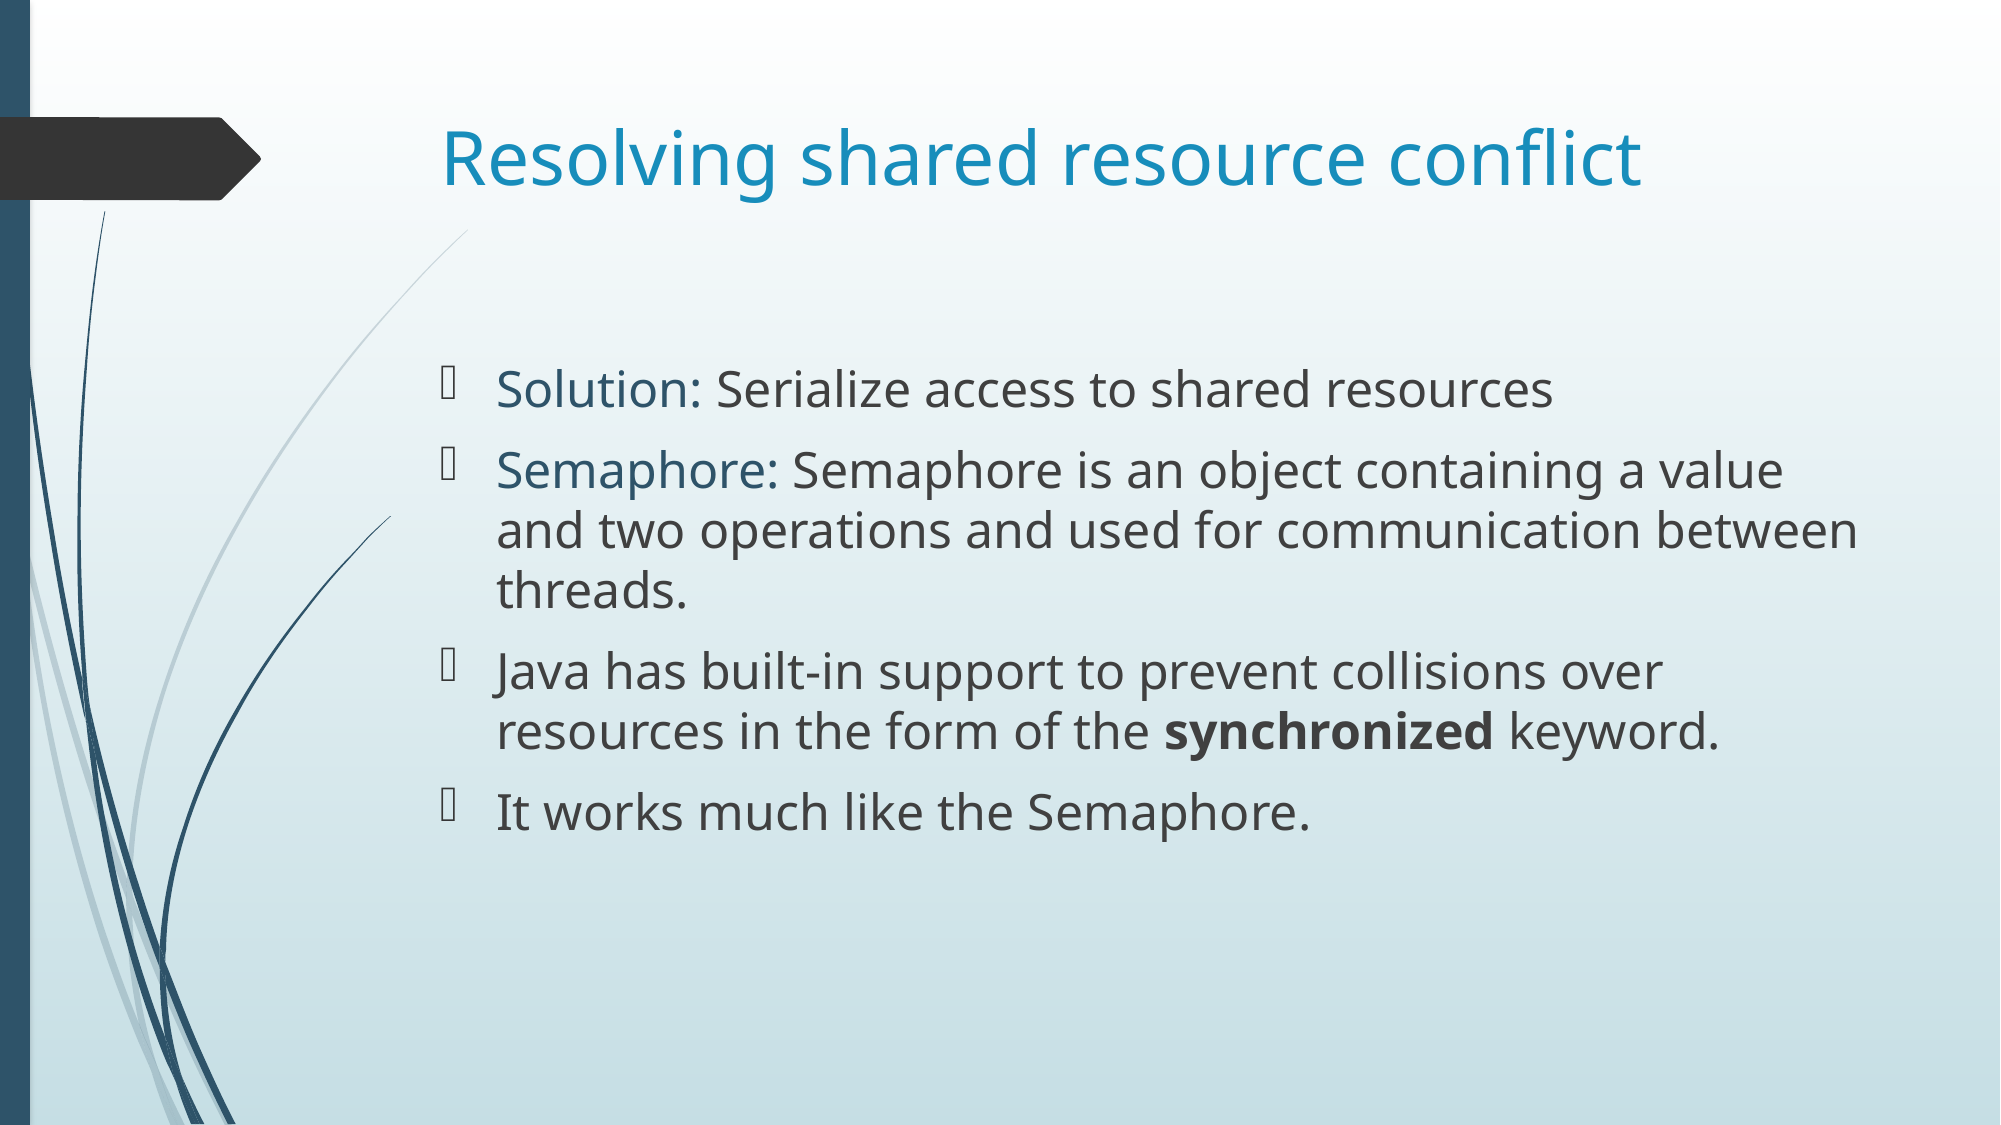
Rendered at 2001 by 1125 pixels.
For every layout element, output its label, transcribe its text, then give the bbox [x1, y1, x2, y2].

list Solution: Serialize access to shared resources Semaphore: Semaphore is an object containing a value and two operations and used for communication between threads. Java has built-in support to prevent collisions over resources in the form of the synchronized keyword. It works much like the Semaphore. [424, 350, 1888, 988]
title Resolving shared resource conflict [425, 102, 1888, 313]
